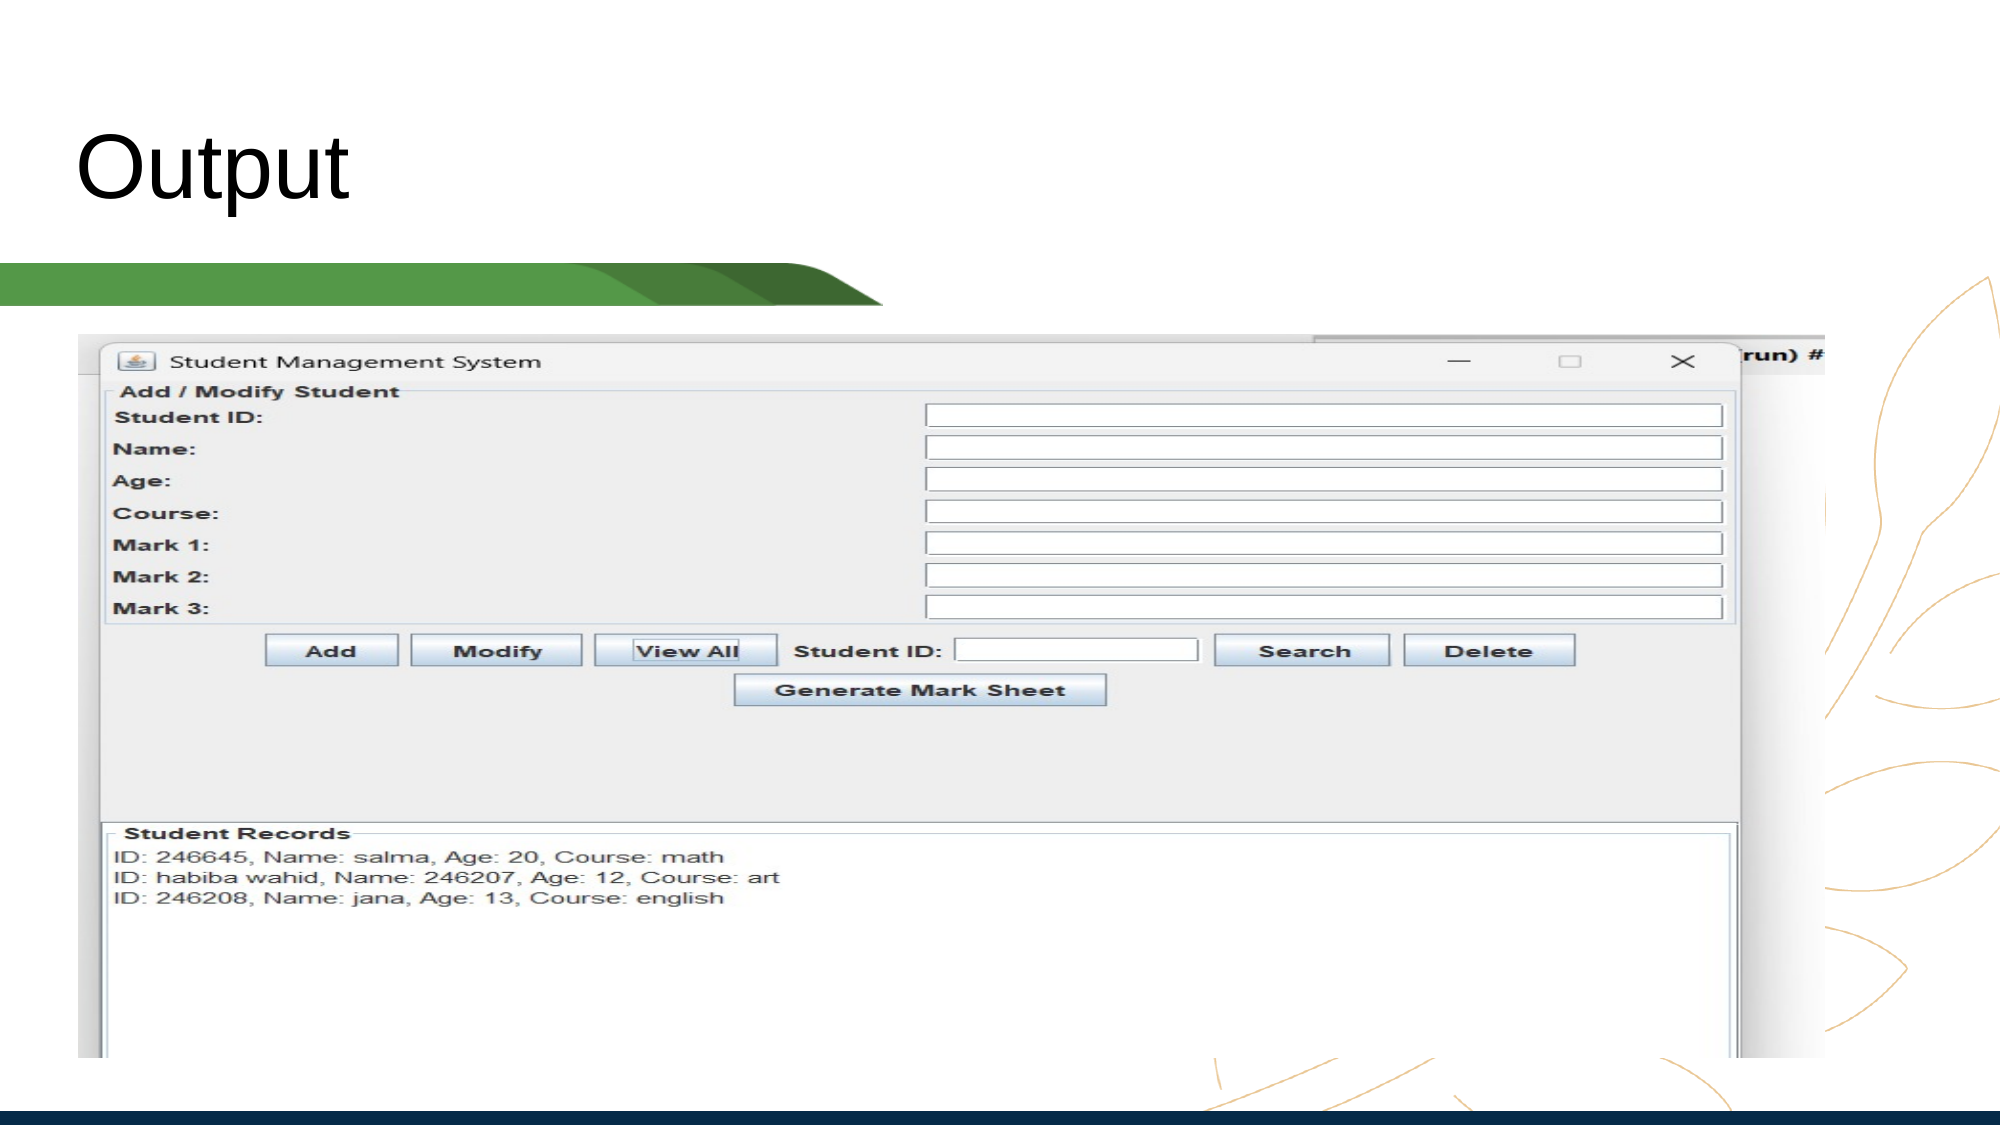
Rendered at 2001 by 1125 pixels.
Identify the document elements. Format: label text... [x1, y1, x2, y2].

title Output [60, 59, 1930, 278]
picture [0, 263, 883, 306]
picture [0, 0, 2000, 1125]
